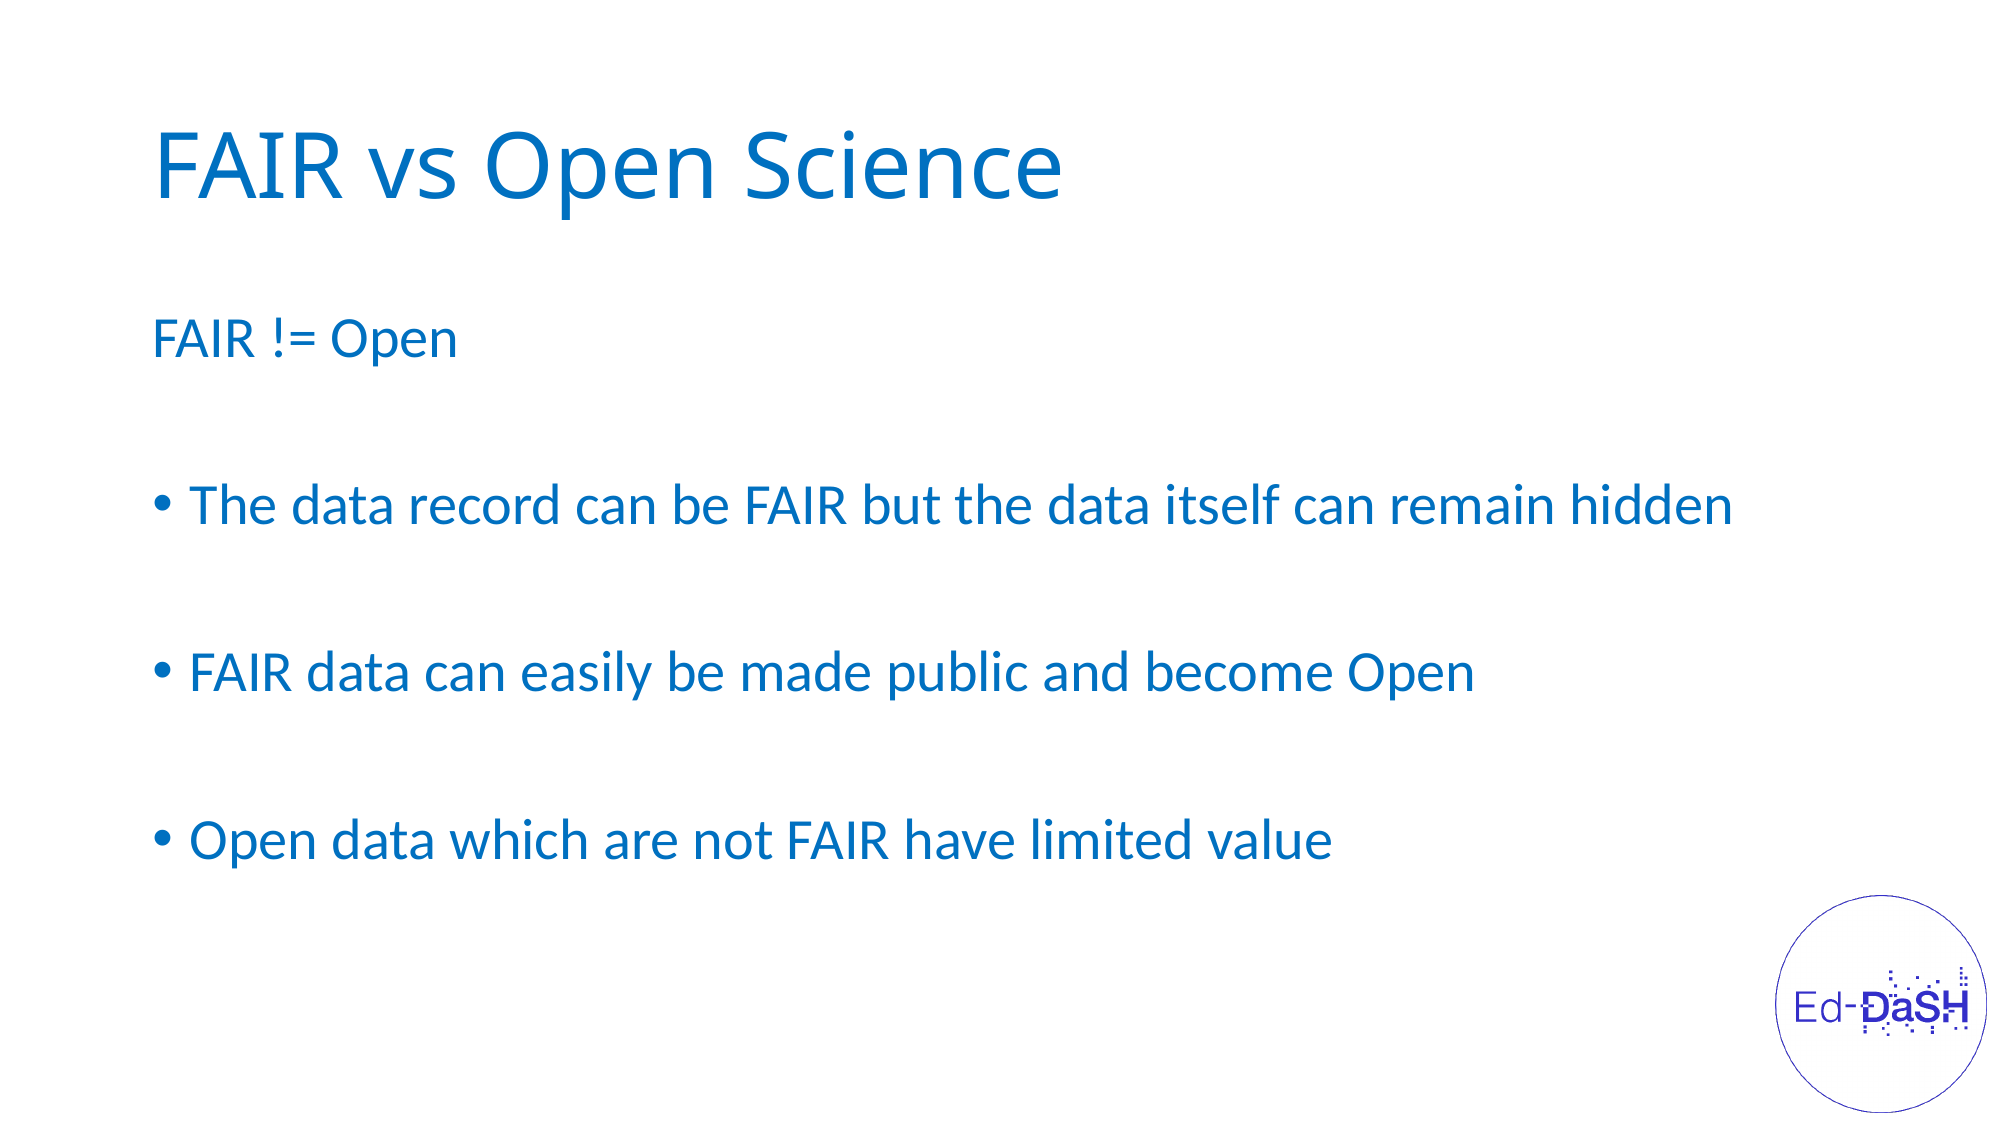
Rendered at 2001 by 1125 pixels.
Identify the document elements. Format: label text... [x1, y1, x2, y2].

picture [1775, 895, 1987, 1113]
title FAIR vs Open Science [137, 59, 1863, 278]
list FAIR != Open The data record can be FAIR but the data itself can remain hidden FAIR data can easily be made public and become Open Open data which are not FAIR have limited value [137, 299, 1863, 1014]
